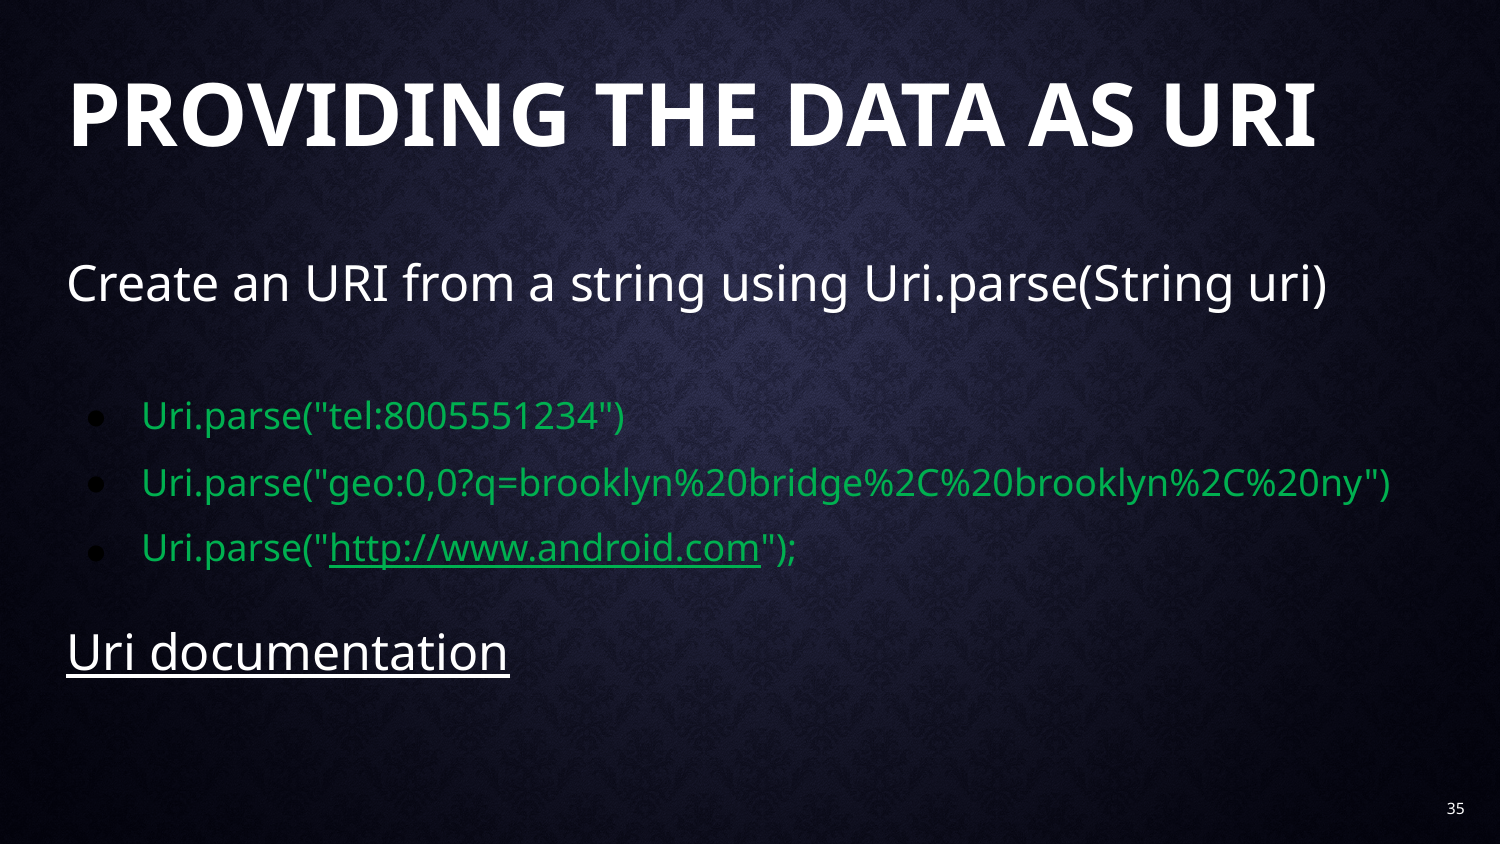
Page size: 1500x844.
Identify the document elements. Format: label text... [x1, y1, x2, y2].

slide_number 35 [1389, 777, 1480, 842]
text_box Create an URI from a string using Uri.parse(String uri) Uri.parse("tel:8005551234") Uri.parse("geo:0,0?q=brooklyn%20bridge%2C%20brooklyn%2C%20ny") Uri.parse("http://www.android.com"); Uri documentation [51, 176, 1472, 727]
title Providing the data as URI [51, 28, 1472, 122]
